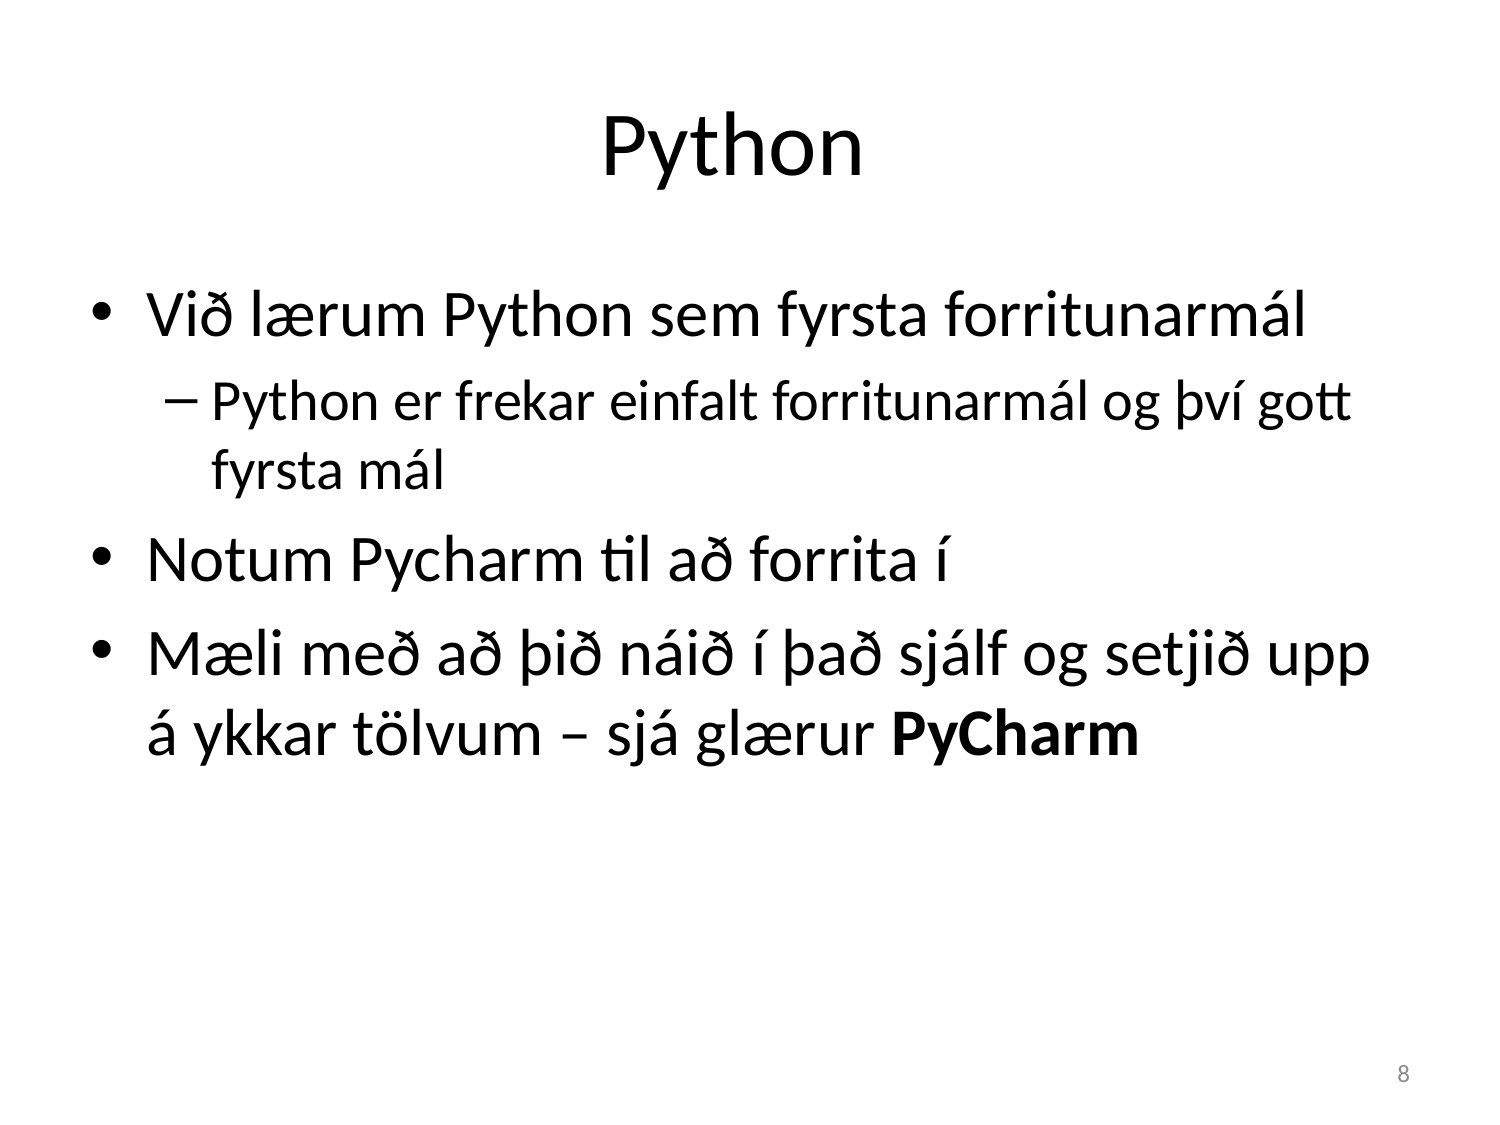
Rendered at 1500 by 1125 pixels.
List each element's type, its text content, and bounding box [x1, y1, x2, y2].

title Python [75, 45, 1425, 233]
slide_number 8 [1074, 1042, 1425, 1103]
list Við lærum Python sem fyrsta forritunarmál Python er frekar einfalt forritunarmál og því gott fyrsta mál Notum Pycharm til að forrita í Mæli með að þið náið í það sjálf og setjið upp á ykkar tölvum – sjá glærur PyCharm [75, 262, 1425, 1005]
